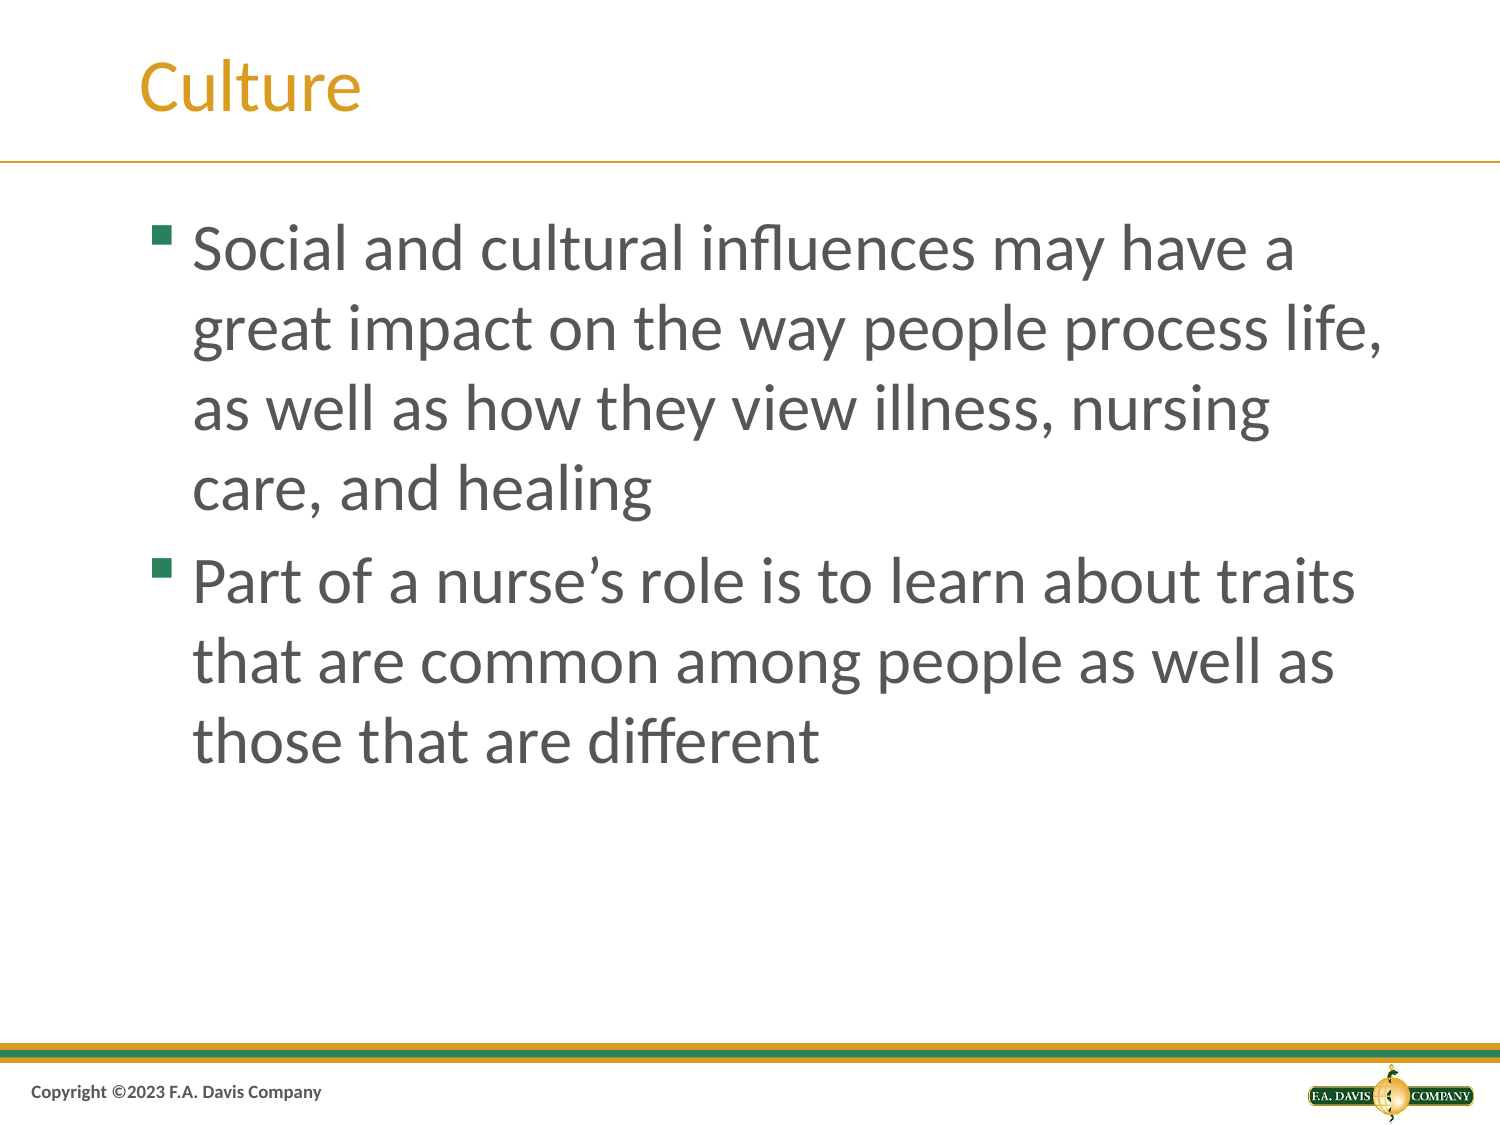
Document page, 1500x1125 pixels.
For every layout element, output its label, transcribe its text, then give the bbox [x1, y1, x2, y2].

picture [0, 1043, 1500, 1050]
list Social and cultural influences may have a great impact on the way people process life, as well as how they view illness, nursing care, and healing Part of a nurse’s role is to learn about traits that are common among people as well as those that are different [75, 196, 1425, 1025]
picture [0, 1058, 1500, 1063]
title Culture [124, 38, 1475, 136]
picture [1308, 1064, 1474, 1124]
